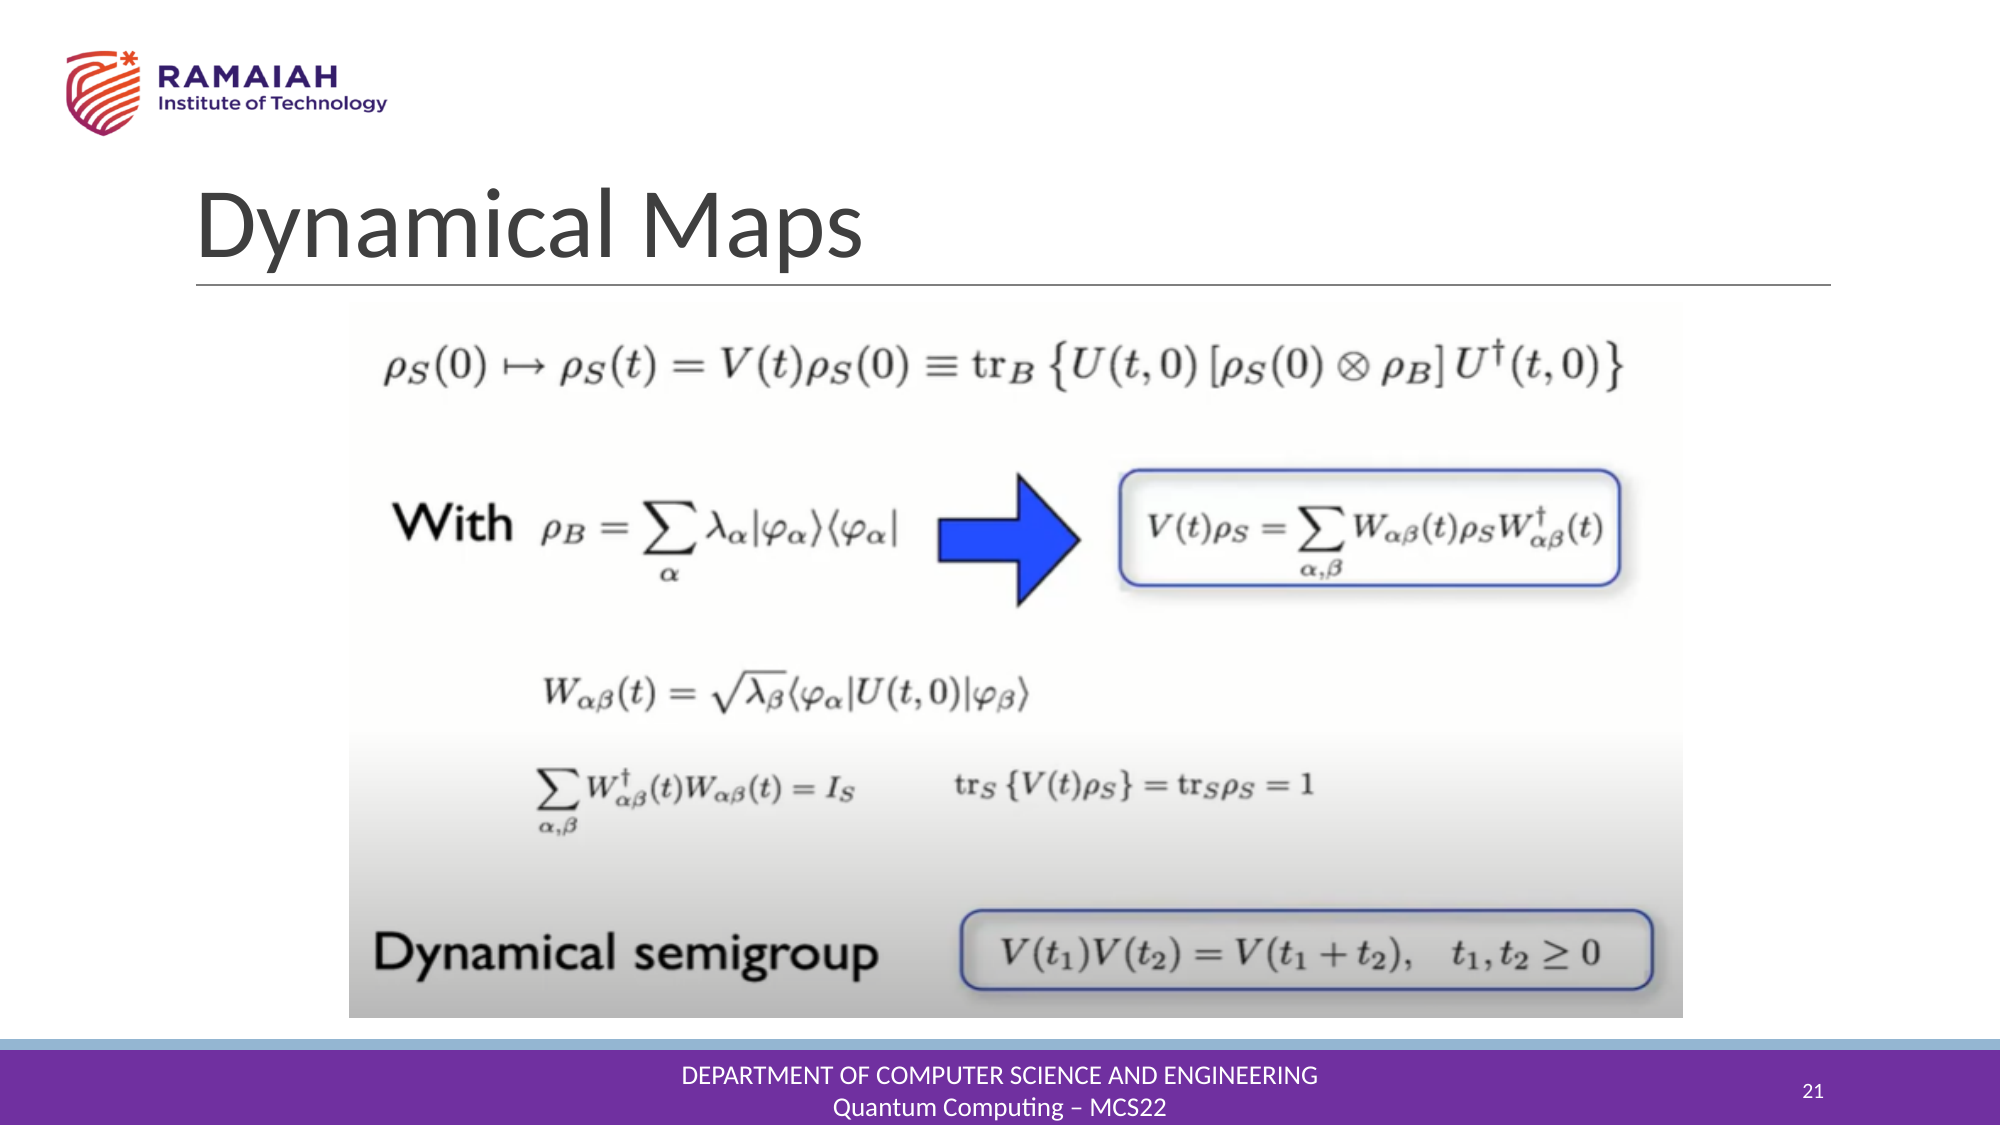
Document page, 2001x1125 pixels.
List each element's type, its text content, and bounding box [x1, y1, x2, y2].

title Dynamical Maps [180, 47, 1830, 285]
picture [348, 302, 1683, 1018]
slide_number ‹#› [1624, 1059, 1840, 1120]
footer DEPARTMENT OF COMPUTER SCIENCE AND ENGINEERING Quantum Computing – MCS22 [604, 1059, 1396, 1120]
picture [28, 5, 429, 166]
